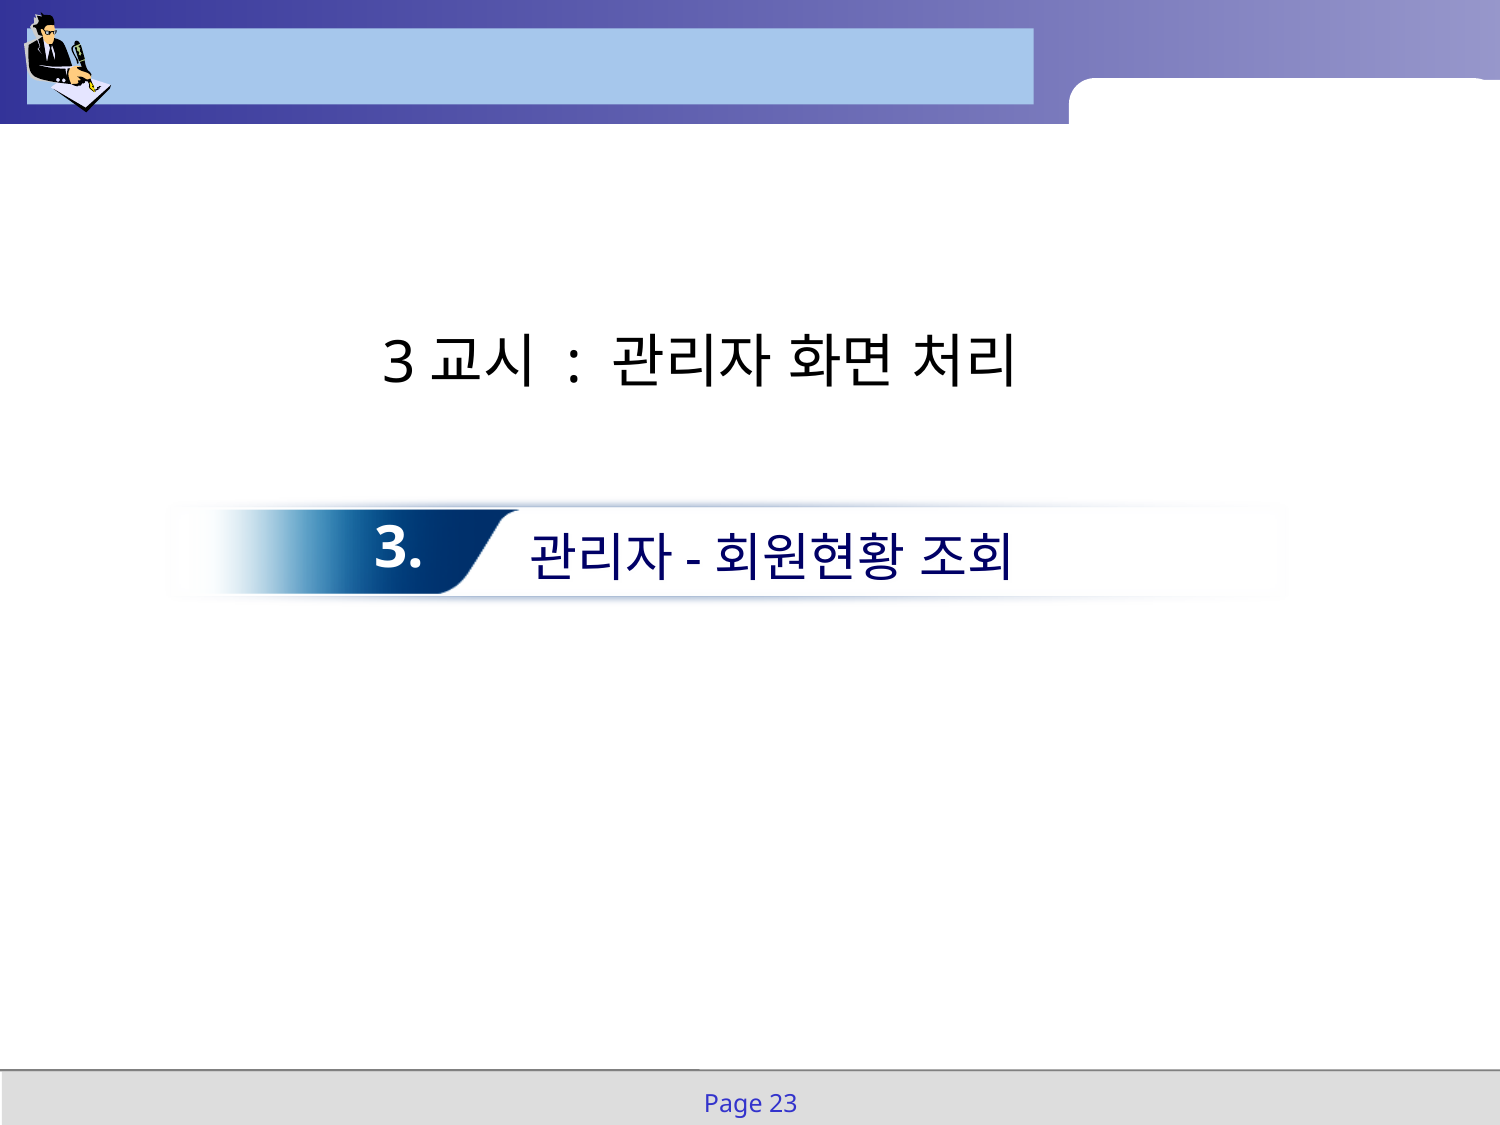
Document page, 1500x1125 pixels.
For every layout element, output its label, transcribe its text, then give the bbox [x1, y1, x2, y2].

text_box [62, 479, 1365, 617]
slide_number Page 23 [682, 1079, 819, 1124]
text_box 3교시 : 관리자 화면 처리 [367, 316, 1034, 402]
